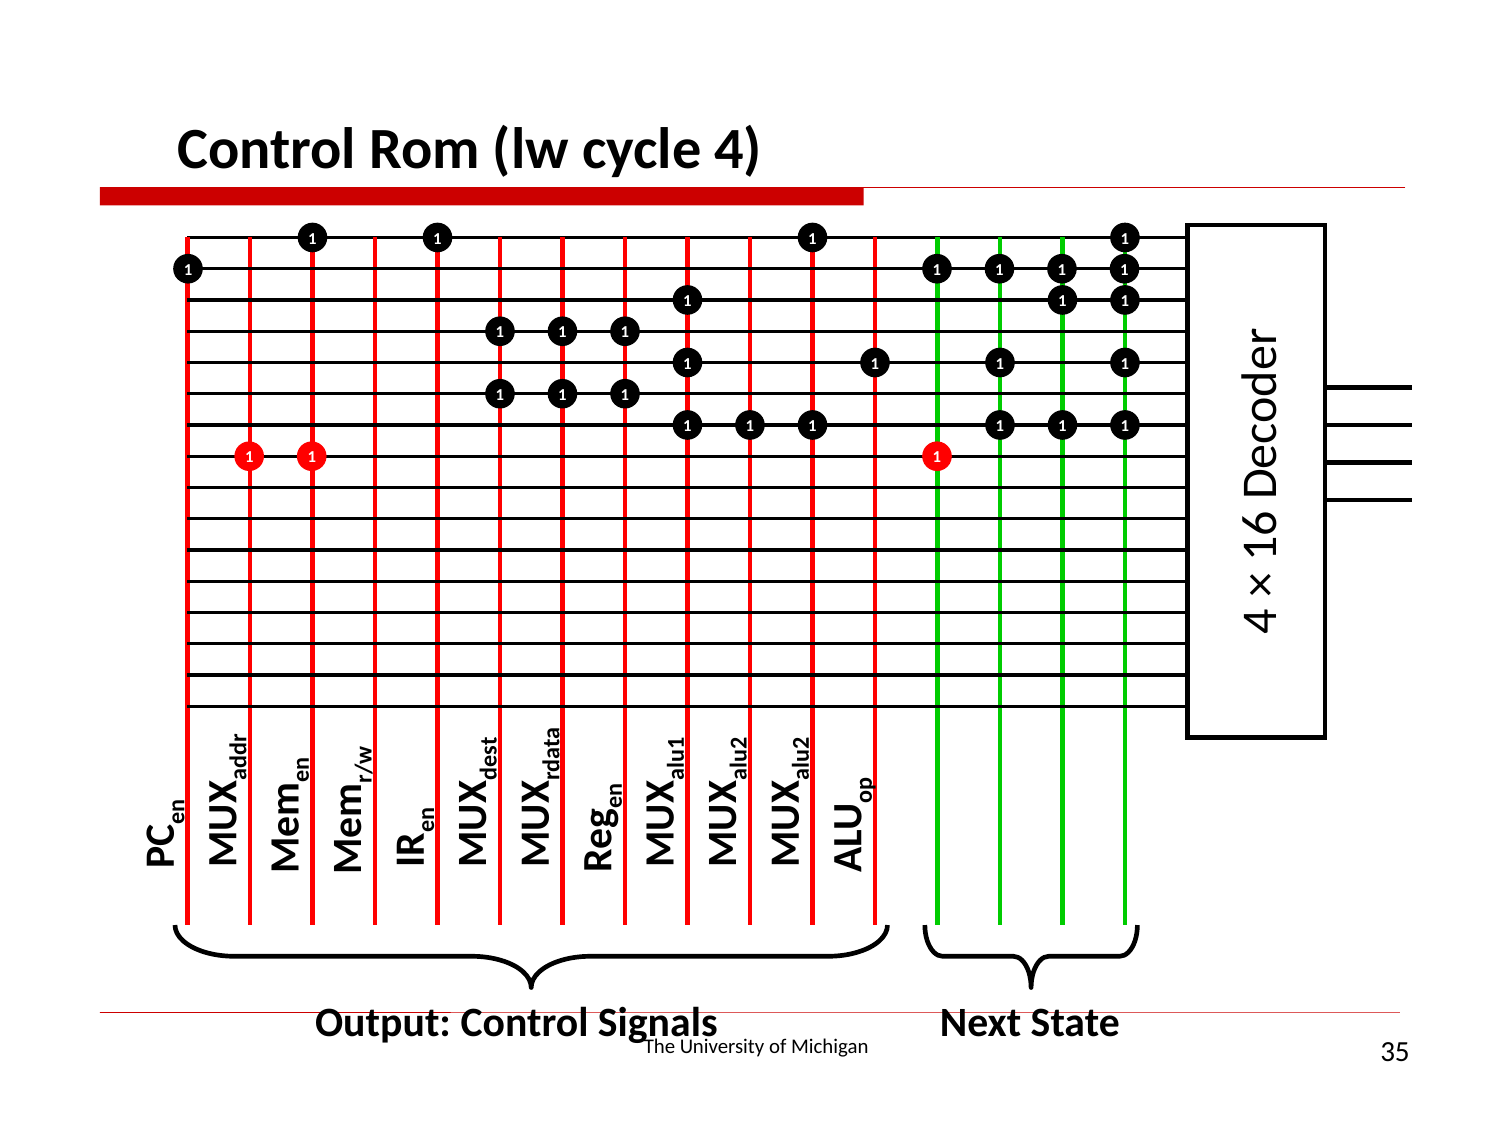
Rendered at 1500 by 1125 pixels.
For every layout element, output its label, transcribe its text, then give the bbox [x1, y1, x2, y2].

text_box 1 [190, 256, 201, 268]
text_box 1 [675, 350, 683, 362]
text_box 1 [315, 444, 325, 455]
text_box 1 [612, 381, 621, 393]
text_box 1 [503, 381, 513, 393]
text_box 1 [299, 444, 308, 455]
text_box 1 [1049, 256, 1058, 268]
text_box 1 [940, 256, 950, 268]
text_box Memen [253, 737, 308, 889]
text_box 1 [1065, 412, 1075, 424]
text_box 1 [753, 412, 763, 424]
text_box MUXrdata [503, 699, 558, 705]
text_box 1 [1065, 287, 1075, 299]
text_box ALUop [815, 740, 871, 888]
text_box Memr/w [315, 724, 371, 890]
text_box Next State [924, 987, 1139, 1053]
text_box 1 [1128, 287, 1138, 299]
text_box 1 [924, 256, 933, 268]
text_box 1 [940, 444, 950, 455]
text_box 1 [565, 319, 575, 330]
text_box 1 [425, 224, 450, 237]
text_box MUXrdata [503, 714, 558, 883]
text_box 1 [1050, 288, 1058, 299]
text_box 1 [1128, 350, 1138, 362]
text_box MUXaddr [190, 714, 246, 883]
text_box 1 [1112, 288, 1121, 299]
text_box 1 [924, 444, 933, 455]
text_box MUXalu2 [753, 714, 808, 883]
text_box MUXdest [440, 716, 496, 883]
text_box 1 [487, 381, 496, 393]
text_box 1 [300, 224, 325, 237]
text_box 1 [175, 257, 183, 281]
text_box [924, 925, 1138, 987]
text_box 1 [675, 288, 683, 299]
text_box 1 [236, 444, 246, 455]
text_box Regen [565, 760, 621, 888]
text_box 1 [1003, 412, 1013, 424]
text_box 1 [675, 413, 683, 424]
text_box 1 [1003, 256, 1012, 268]
text_box 1 [690, 287, 700, 299]
text_box 1 [1065, 256, 1075, 268]
text_box 1 [628, 319, 638, 330]
slide_number 35 [1074, 1024, 1426, 1103]
text_box 1 [987, 413, 996, 424]
text_box PCen [124, 779, 183, 884]
text_box 1 [253, 444, 262, 455]
text_box 1 [800, 413, 808, 424]
text_box Output: Control Signals [300, 987, 736, 1054]
text_box IRen [378, 789, 433, 883]
text_box 1 [987, 350, 996, 362]
text_box 1 [550, 382, 558, 393]
title Control Rom (lw cycle 4) [162, 0, 1413, 188]
text_box 1 [1112, 256, 1121, 268]
text_box 1 [690, 350, 700, 362]
text_box 1 [503, 319, 513, 330]
text_box 1 [628, 381, 638, 393]
text_box 1 [1112, 413, 1121, 424]
text_box MUXalu2 [690, 714, 746, 883]
text_box 4 × 16 Decoder [1187, 225, 1325, 738]
text_box 1 [1003, 350, 1013, 362]
text_box 1 [612, 319, 621, 330]
text_box 1 [800, 224, 825, 237]
text_box 1 [565, 381, 575, 393]
text_box 1 [987, 256, 996, 268]
text_box 1 [862, 350, 871, 362]
text_box 1 [1112, 224, 1138, 237]
text_box 1 [1128, 412, 1138, 424]
text_box 1 [878, 350, 888, 362]
text_box [174, 925, 888, 987]
text_box 1 [1050, 413, 1058, 424]
text_box 1 [1128, 256, 1137, 268]
text_box MUXalu1 [628, 714, 683, 883]
text_box 1 [550, 319, 558, 330]
text_box 1 [1112, 350, 1121, 362]
text_box 1 [815, 412, 825, 424]
text_box 1 [737, 413, 746, 424]
text_box 1 [690, 412, 700, 424]
text_box 1 [487, 319, 496, 330]
